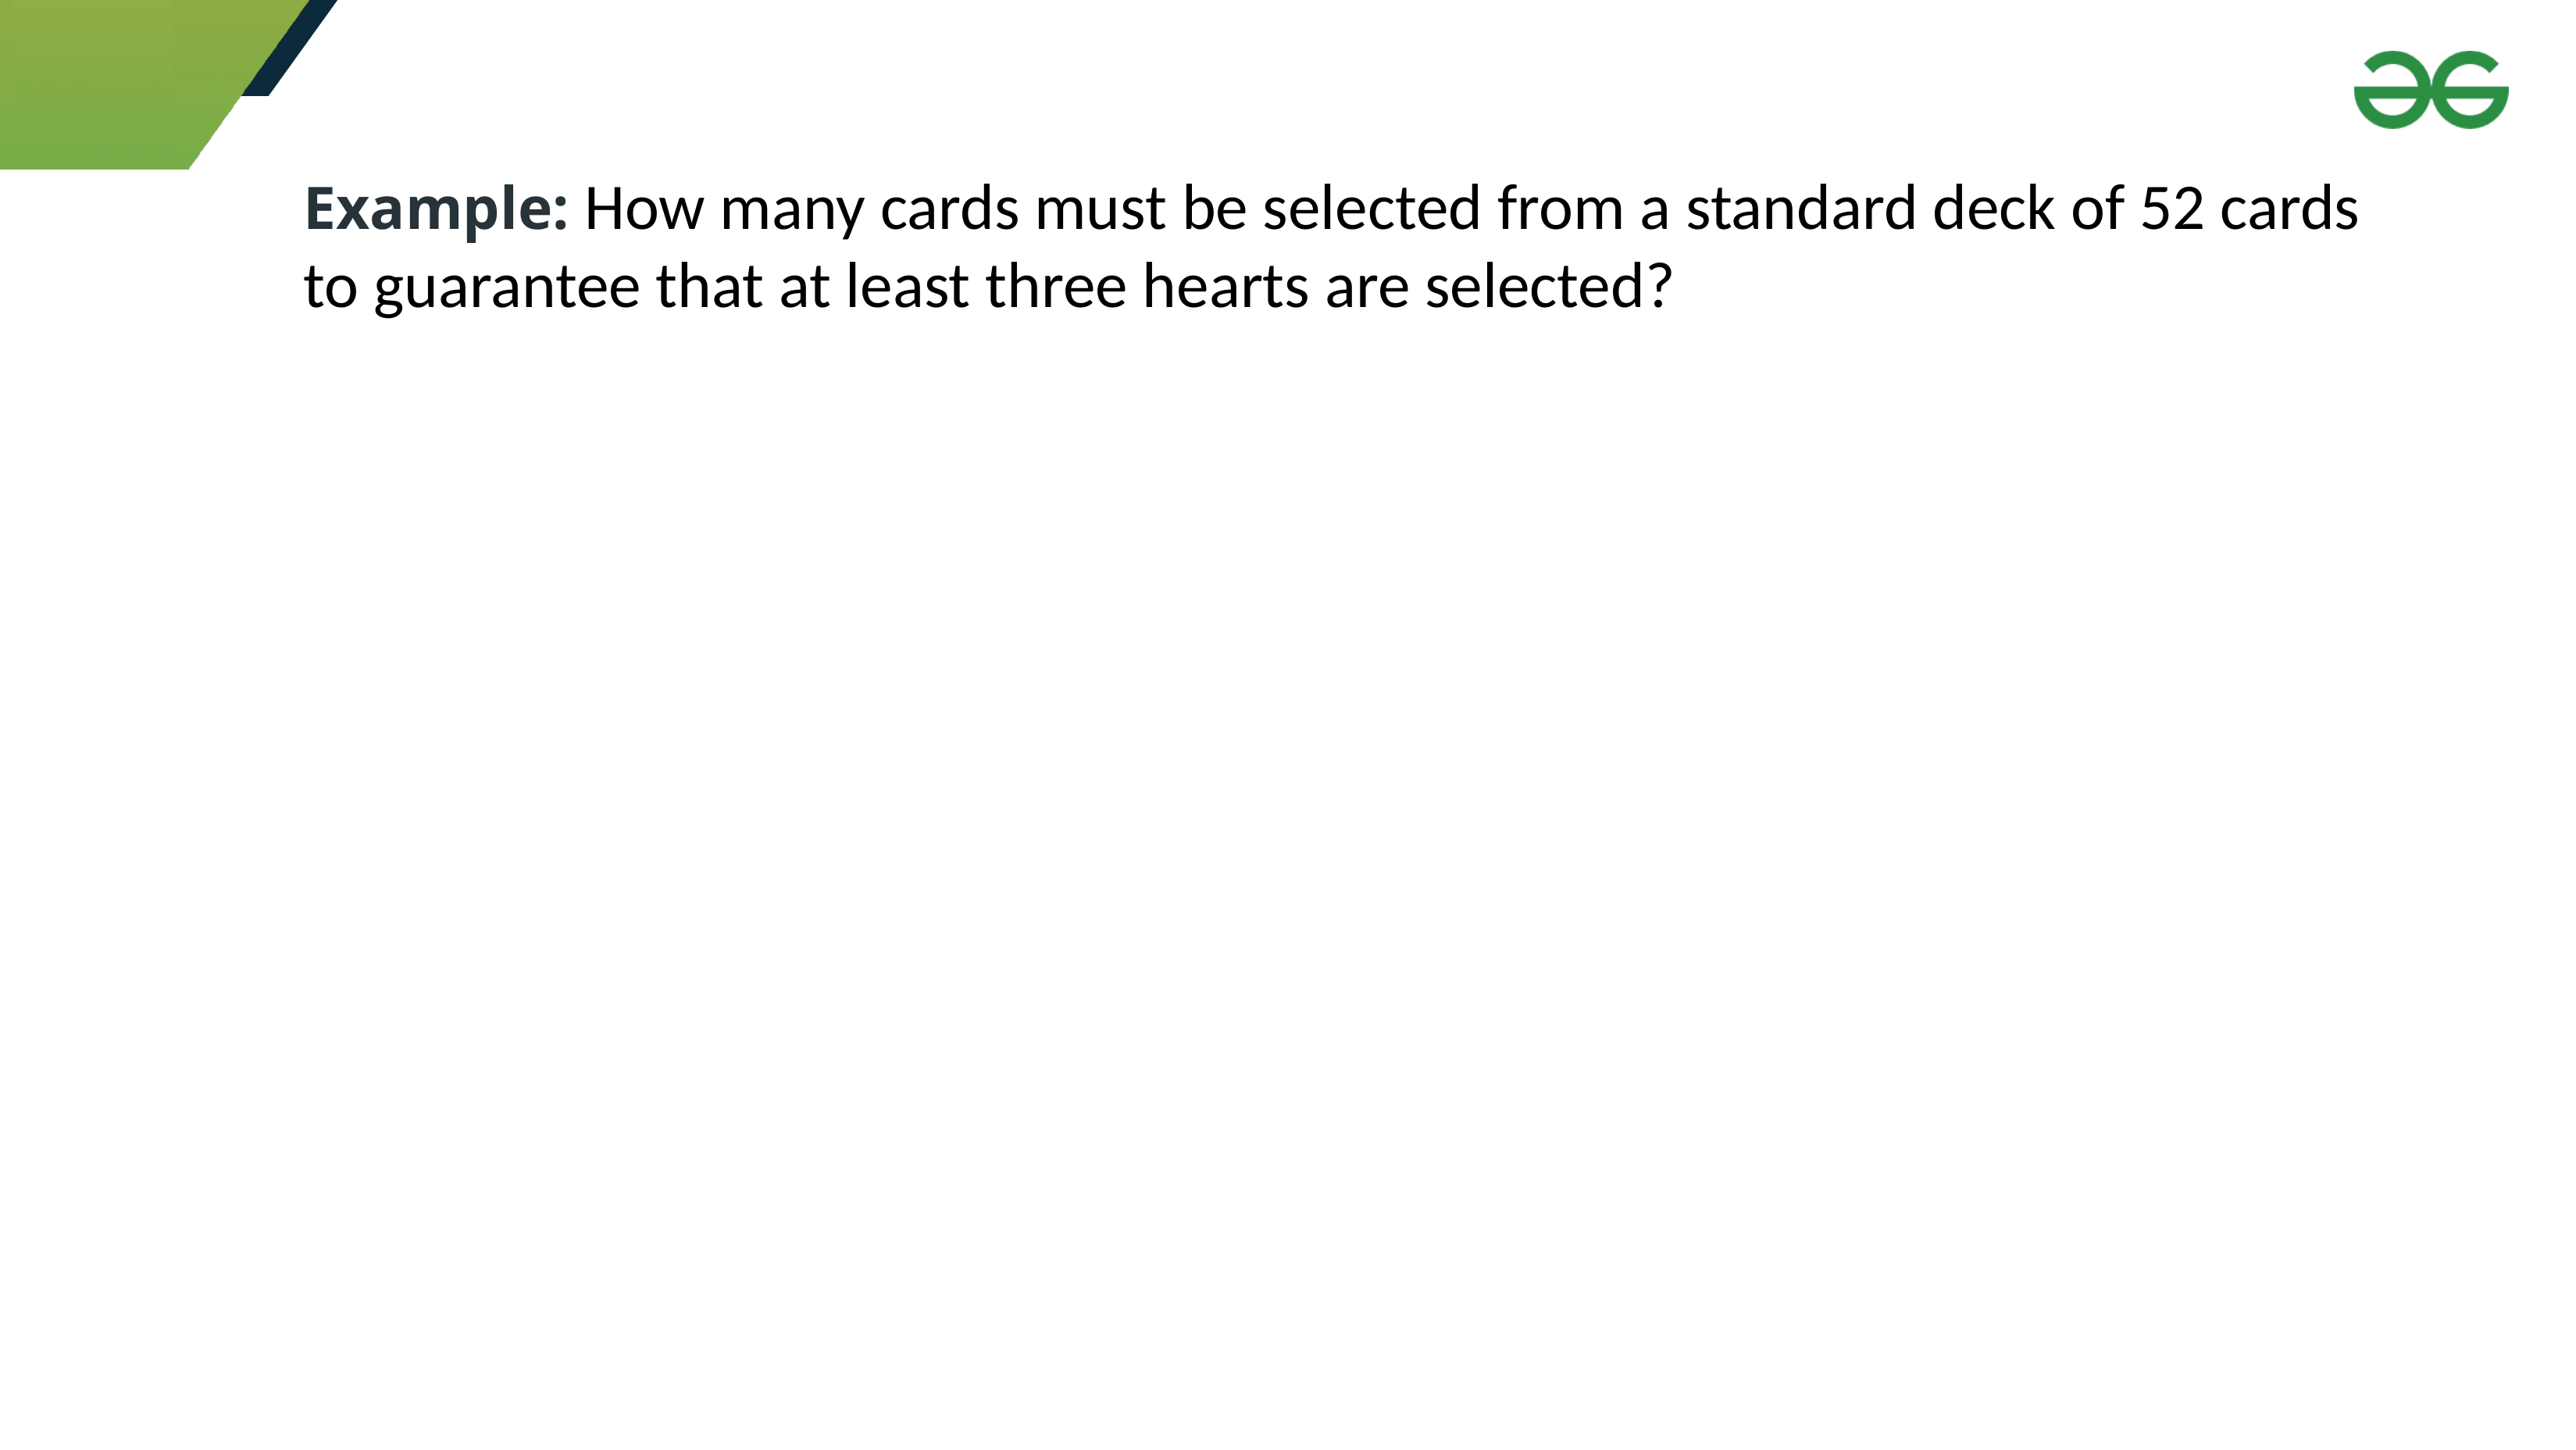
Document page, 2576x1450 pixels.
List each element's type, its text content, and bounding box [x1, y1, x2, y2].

picture [2353, 50, 2509, 130]
picture [0, 0, 309, 170]
text_box Example: How many cards must be selected from a standard deck of 52 cards to guarantee that at least three hearts are selected? [291, 158, 2382, 327]
